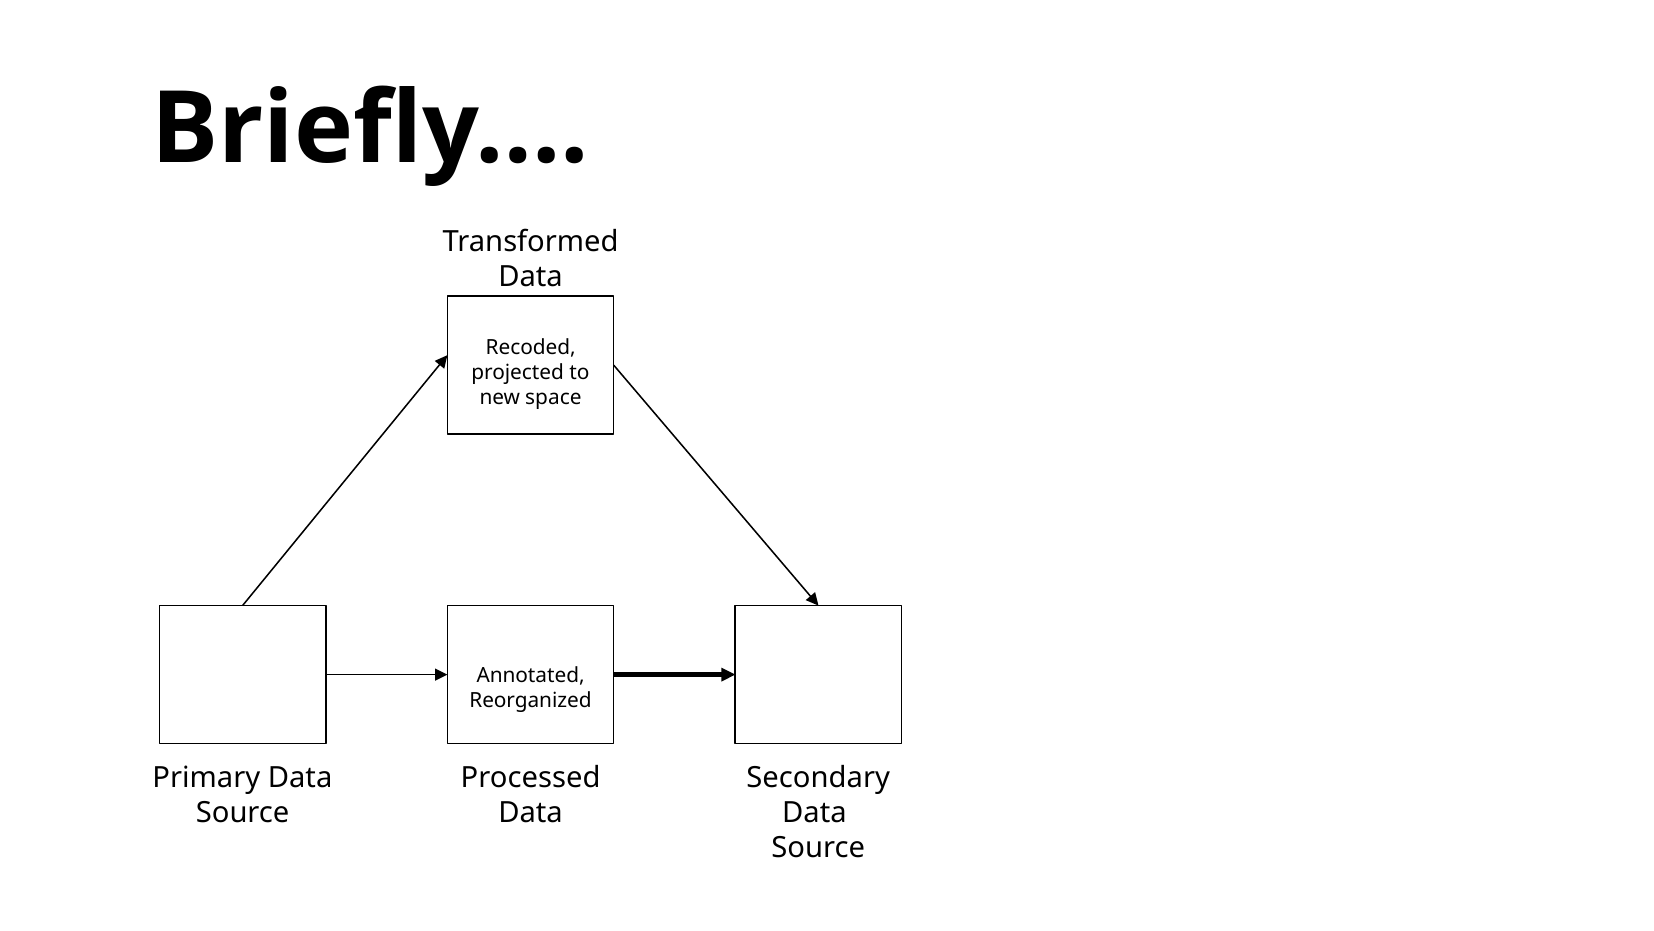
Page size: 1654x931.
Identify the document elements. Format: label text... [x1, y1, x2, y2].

text_box [447, 605, 614, 646]
text_box [453, 376, 608, 435]
text_box Transformed Data [424, 207, 638, 297]
text_box [447, 703, 614, 743]
text_box [447, 297, 614, 318]
text_box Annotated, Reorganized [447, 646, 614, 703]
text_box [159, 605, 326, 743]
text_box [613, 364, 819, 606]
text_box Processed Data [424, 743, 638, 856]
text_box [735, 605, 902, 743]
text_box Recoded, projected to new space [447, 318, 614, 376]
text_box Primary Data Source [136, 743, 350, 856]
text_box Briefly…. [136, 47, 1095, 125]
text_box Secondary Data Source [697, 743, 940, 856]
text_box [242, 354, 448, 606]
